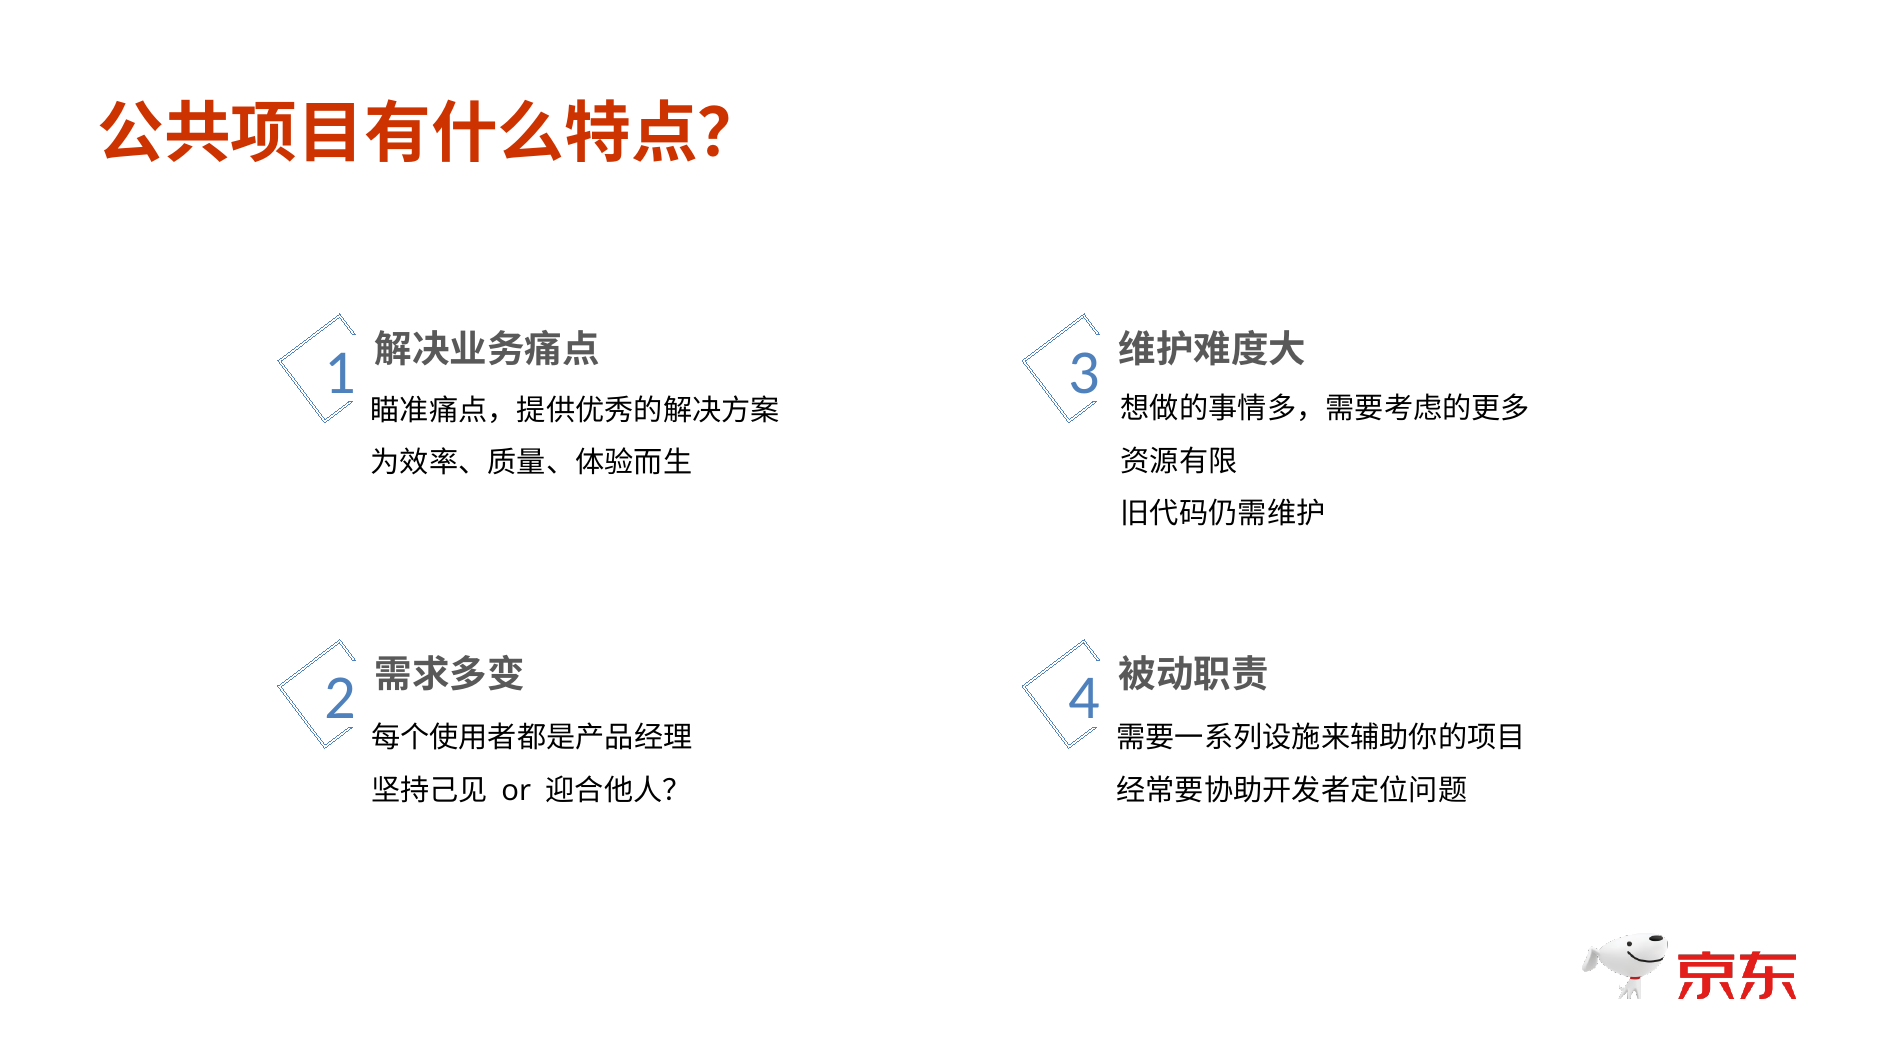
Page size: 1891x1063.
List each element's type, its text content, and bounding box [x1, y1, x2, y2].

text_box 瞄准痛点，提供优秀的解决方案 为效率、质量、体验而生 [355, 431, 1106, 486]
picture [1582, 933, 1796, 999]
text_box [1021, 620, 1883, 749]
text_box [277, 620, 1020, 749]
text_box 每个使用者都是产品经理 坚持己见 or 迎合他人？ [356, 757, 1101, 814]
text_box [277, 295, 1019, 423]
list 公共项目有什么特点？ [82, 82, 1087, 189]
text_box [1021, 294, 1883, 423]
text_box 需要一系列设施来辅助你的项目 经常要协助开发者定位问题 [1101, 693, 1891, 814]
text_box 想做的事情多，需要考虑的更多 资源有限 旧代码仍需维护 [1106, 432, 1678, 537]
